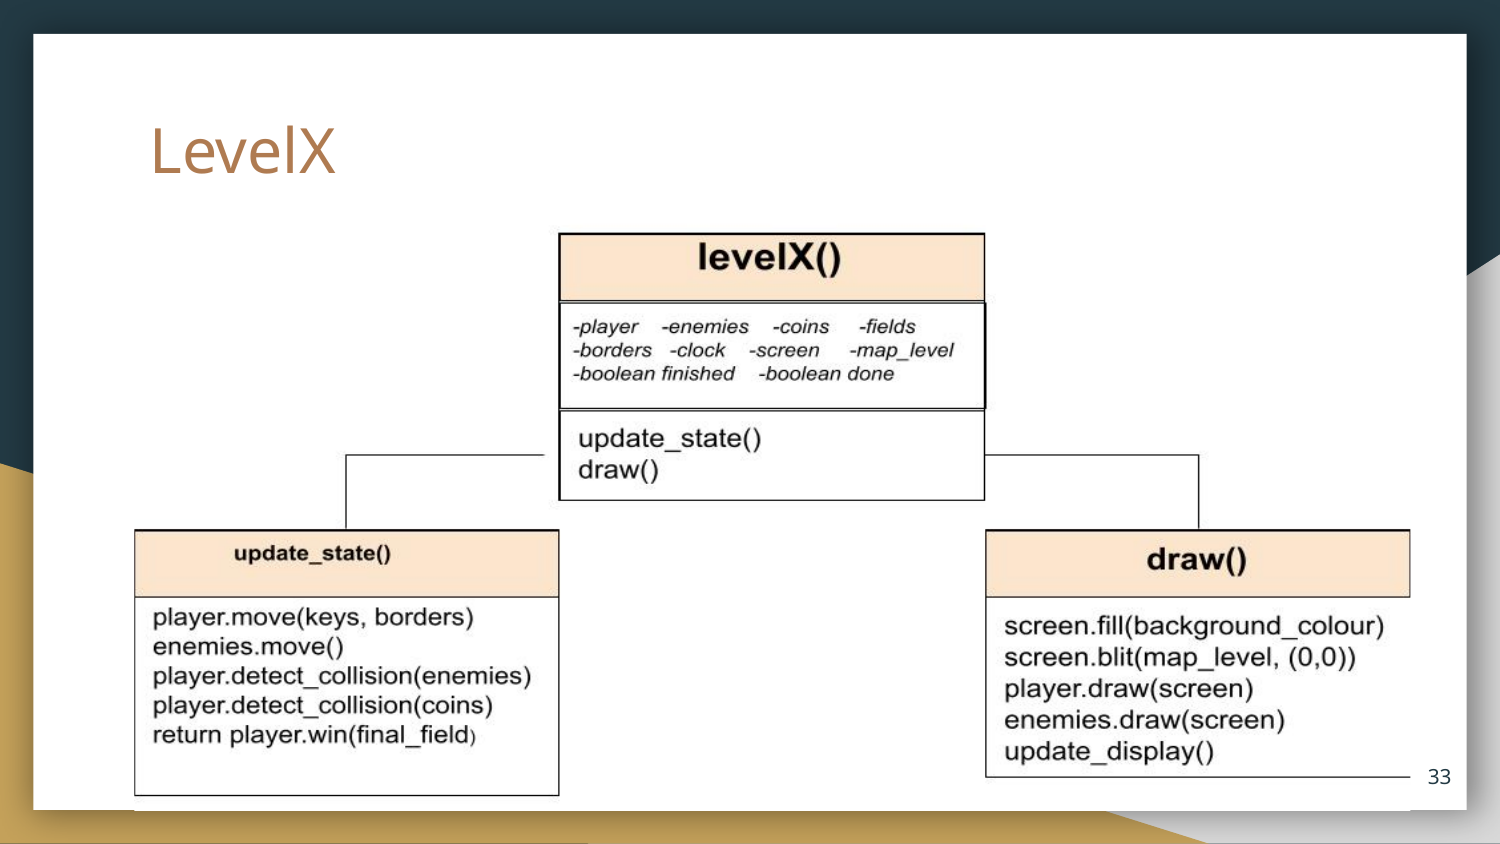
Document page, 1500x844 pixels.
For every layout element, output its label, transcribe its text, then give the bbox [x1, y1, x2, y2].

slide_number ‹#› [1415, 745, 1467, 810]
picture [134, 70, 1411, 812]
